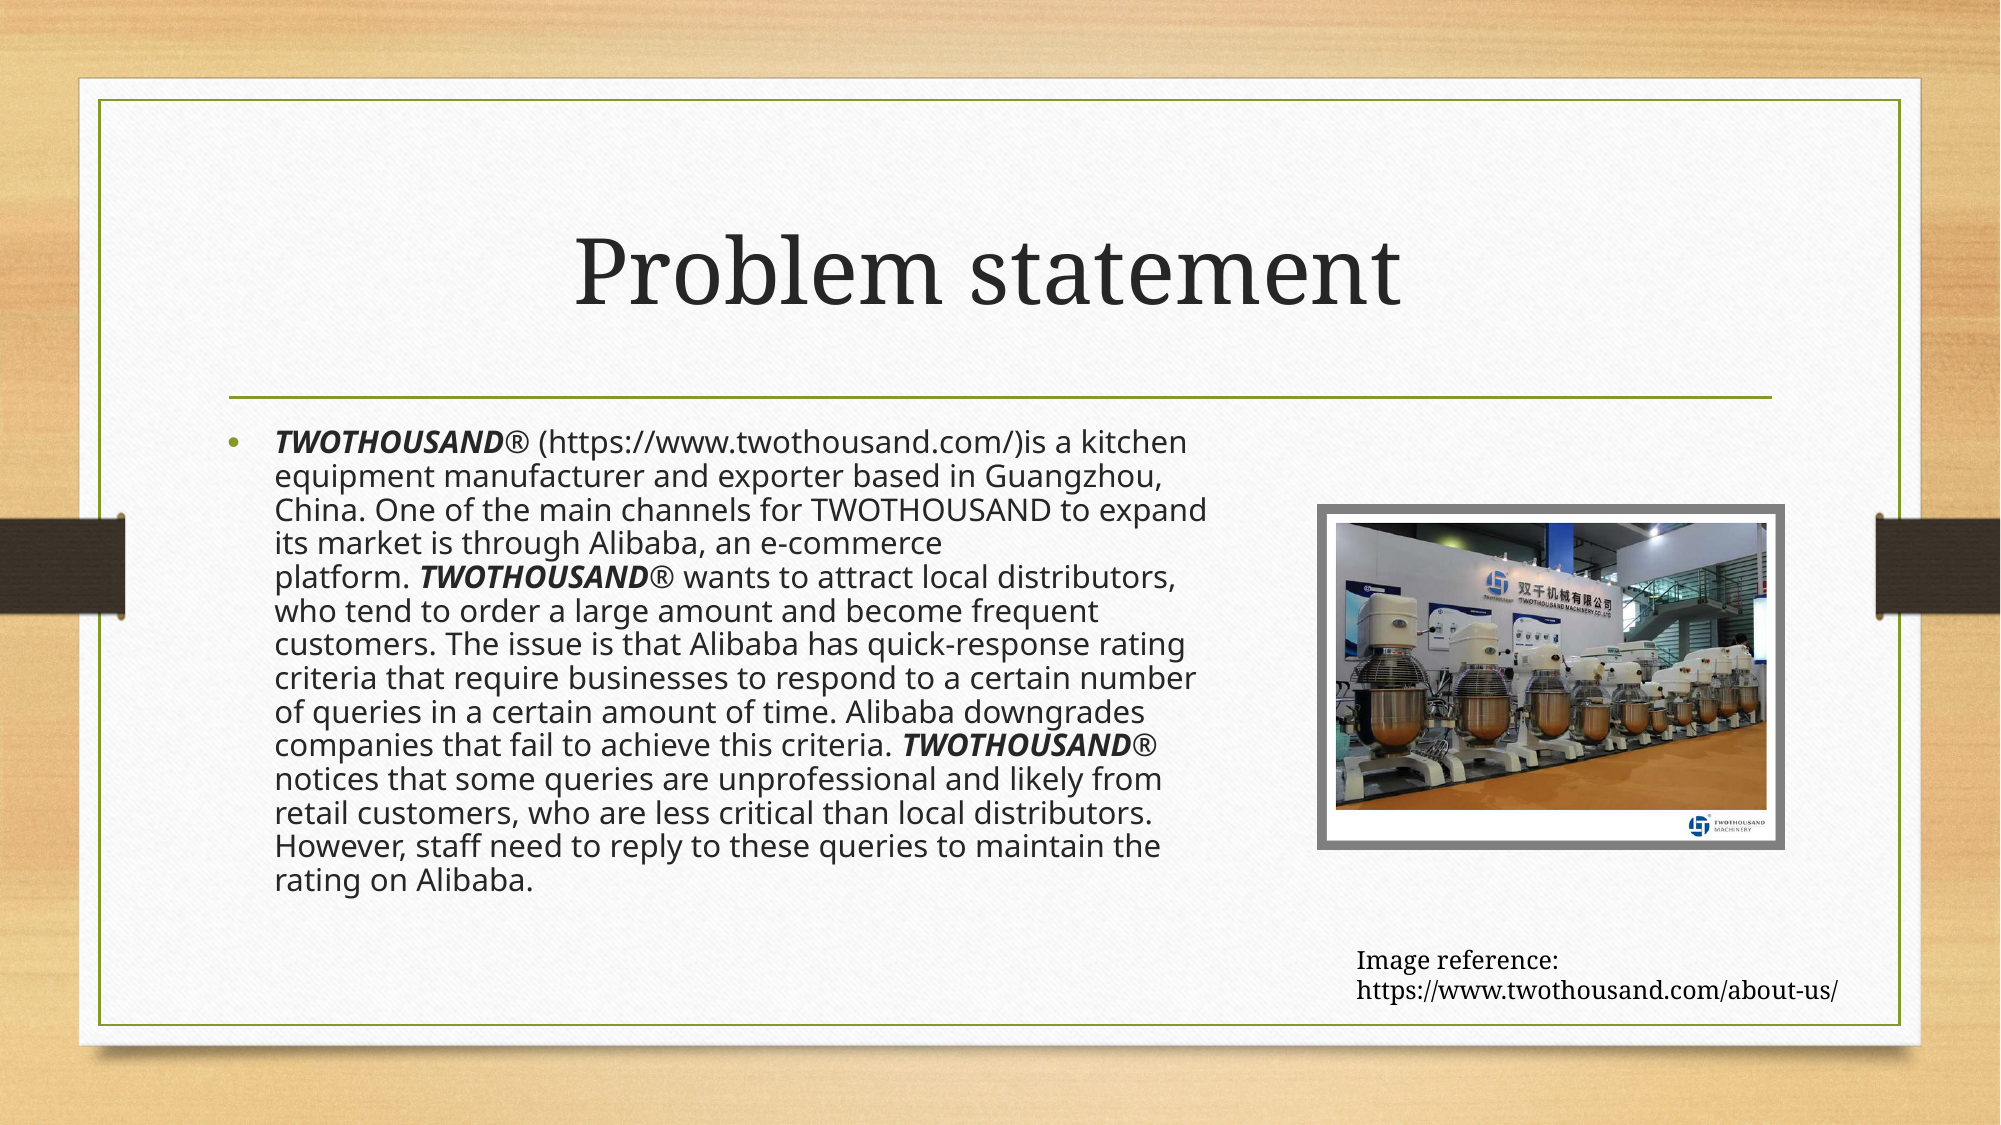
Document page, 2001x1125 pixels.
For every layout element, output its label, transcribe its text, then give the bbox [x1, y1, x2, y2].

text_box Image reference: https://www.twothousand.com/about-us/ [1341, 937, 1855, 1012]
picture [0, 0, 2001, 1125]
list TWOTHOUSAND® (https://www.twothousand.com/)is a kitchen equipment manufacturer and exporter based in Guangzhou, China. One of the main channels for TWOTHOUSAND to expand its market is through Alibaba, an e-commerce platform. TWOTHOUSAND® wants to attract local distributors, who tend to order a large amount and become frequent customers. The issue is that Alibaba has quick-response rating criteria that require businesses to respond to a certain number of queries in a certain amount of time. Alibaba downgrades companies that fail to achieve this criteria. TWOTHOUSAND® notices that some queries are unprofessional and likely from retail customers, who are less critical than local distributors. However, staff need to reply to these queries to maintain the rating on Alibaba. [212, 419, 1239, 964]
title Problem statement [212, 161, 1788, 375]
